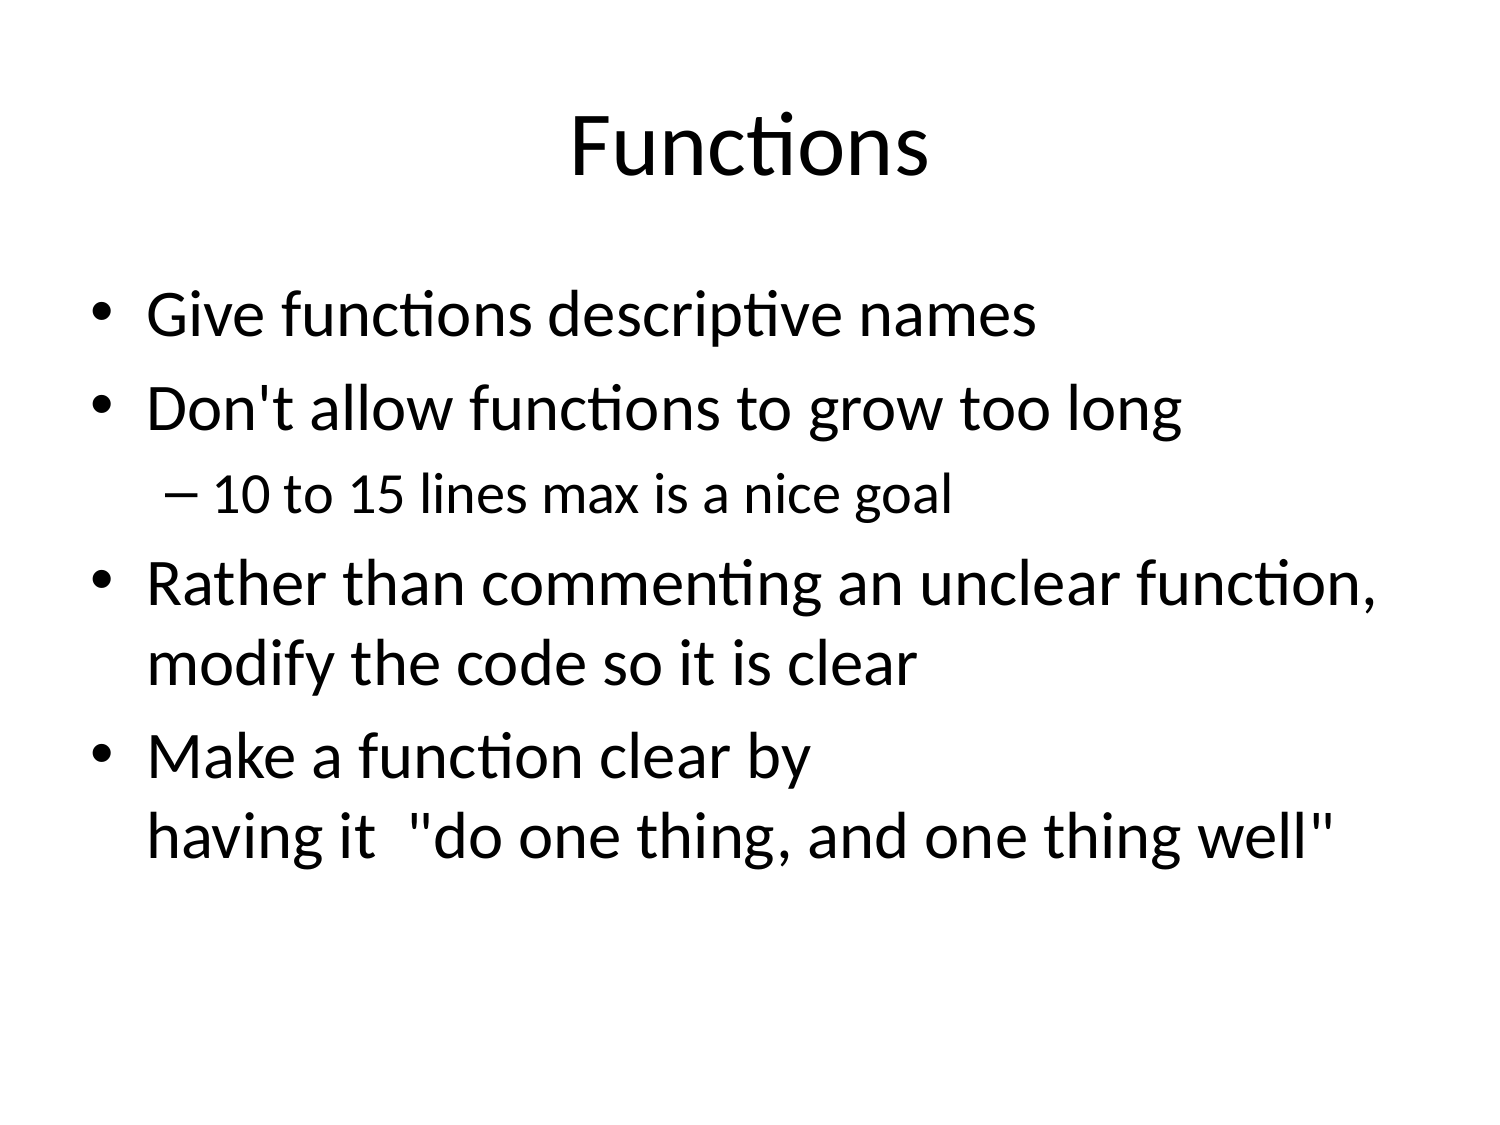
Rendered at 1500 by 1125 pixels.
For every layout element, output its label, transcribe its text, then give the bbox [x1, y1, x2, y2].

list Give functions descriptive names Don't allow functions to grow too long 10 to 15 lines max is a nice goal Rather than commenting an unclear function, modify the code so it is clear Make a function clear by having it "do one thing, and one thing well" [75, 262, 1425, 1005]
title Functions [75, 45, 1425, 233]
